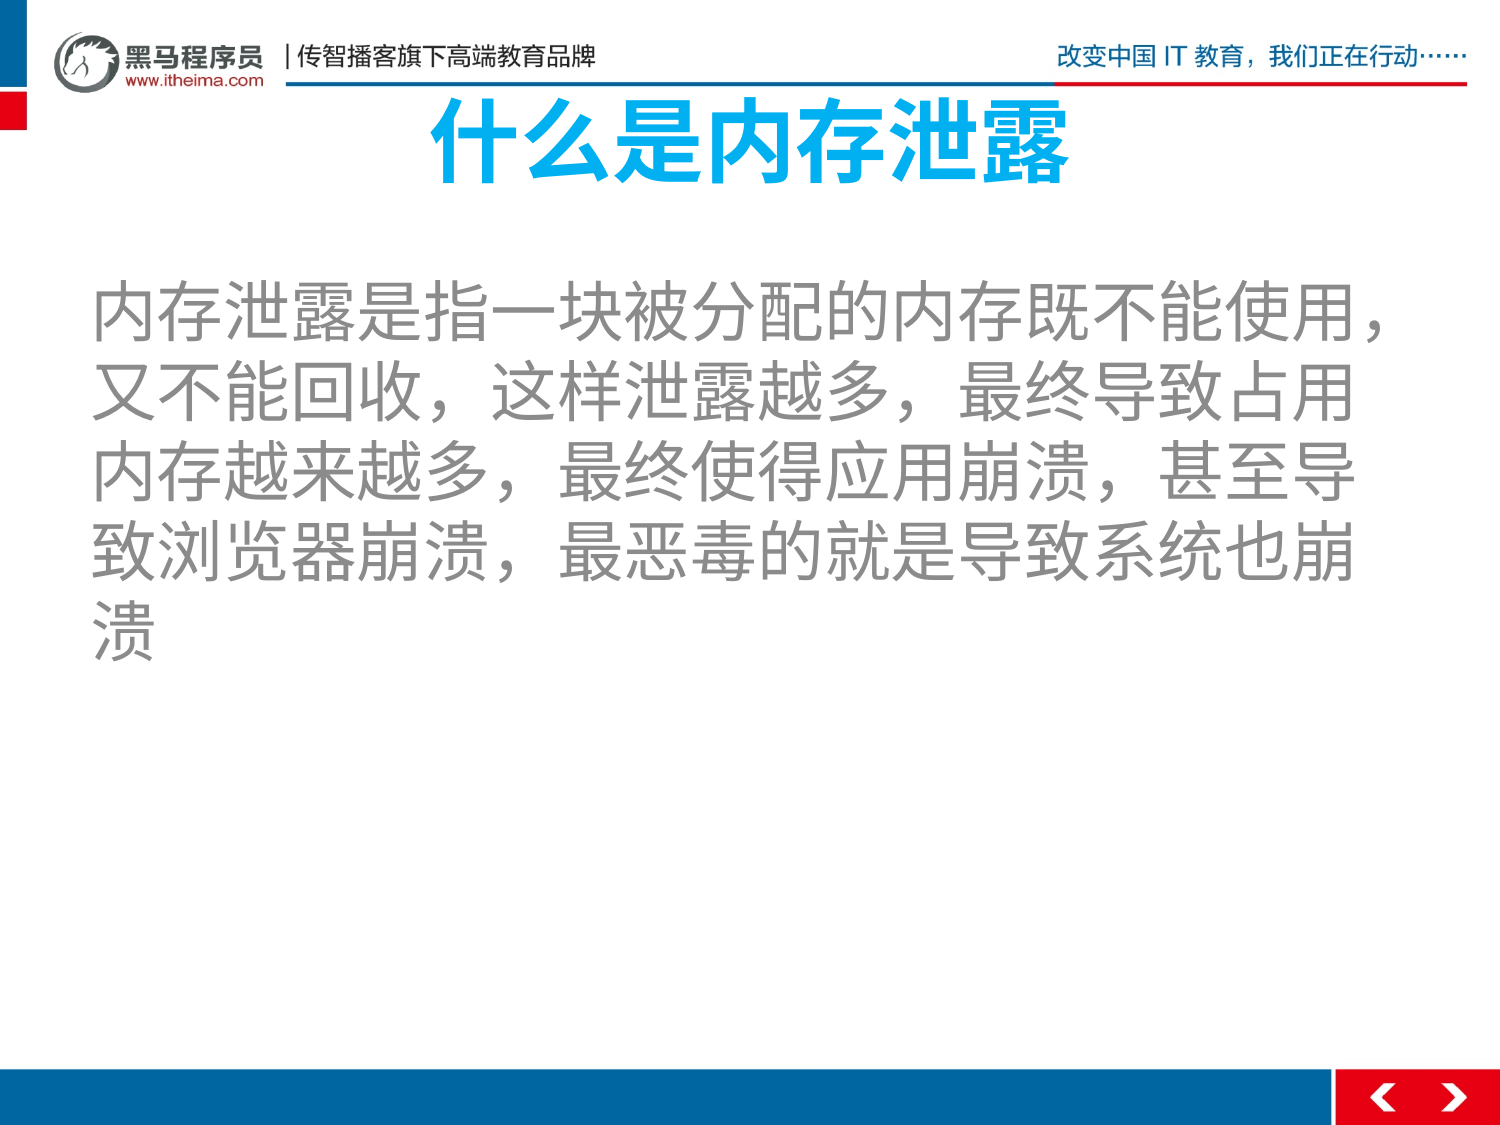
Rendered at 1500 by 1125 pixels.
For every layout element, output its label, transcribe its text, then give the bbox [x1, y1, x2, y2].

subtitle 内存泄露是指一块被分配的内存既不能使用，又不能回收，这样泄露越多，最终导致占用内存越来越多，最终使得应用崩溃，甚至导致浏览器崩溃，最恶毒的就是导致系统也崩溃 [75, 262, 1425, 1005]
picture [0, 0, 1500, 1125]
title 什么是内存泄露 [75, 45, 1425, 233]
